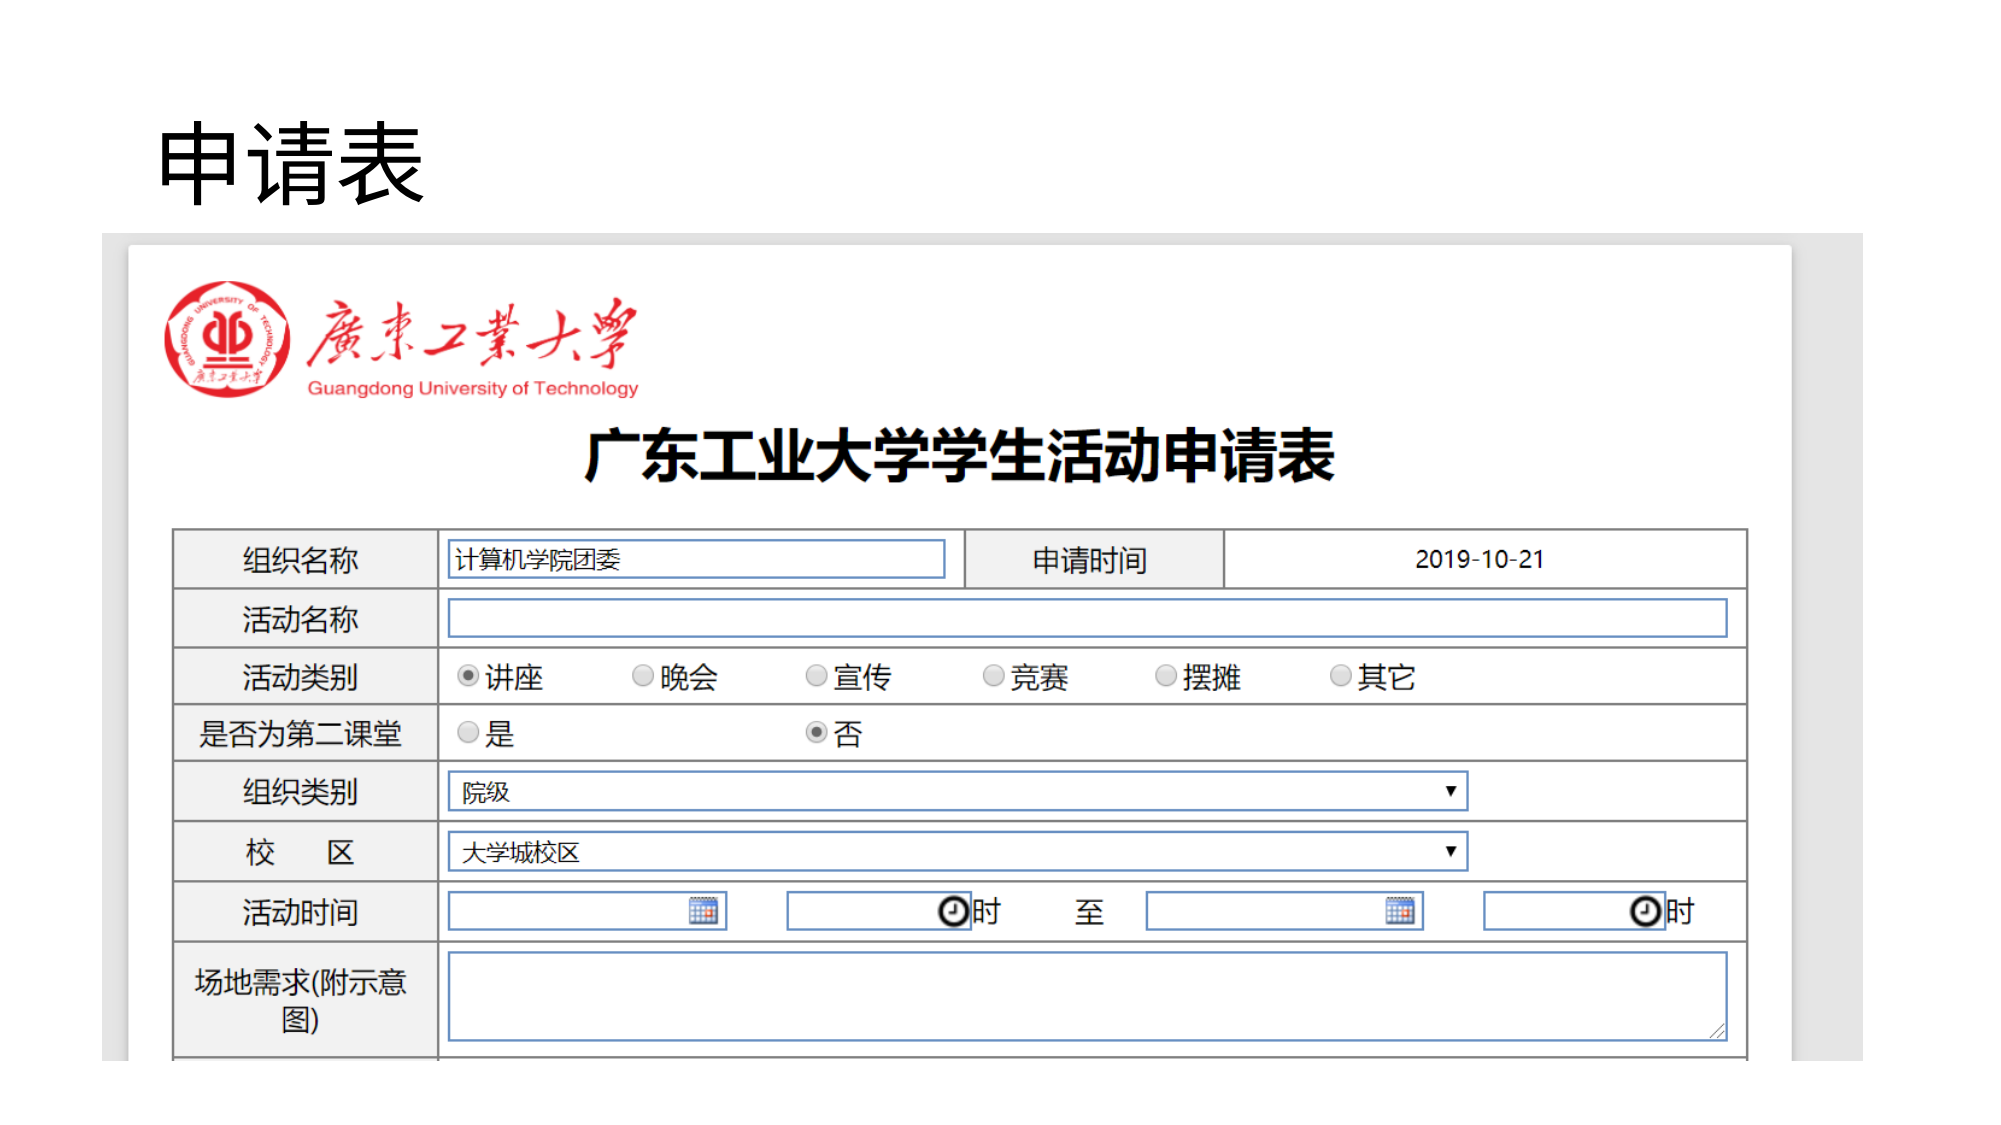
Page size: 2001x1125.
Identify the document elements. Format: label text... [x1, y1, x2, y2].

picture [102, 233, 1863, 1061]
title 申请表 [137, 59, 1863, 233]
